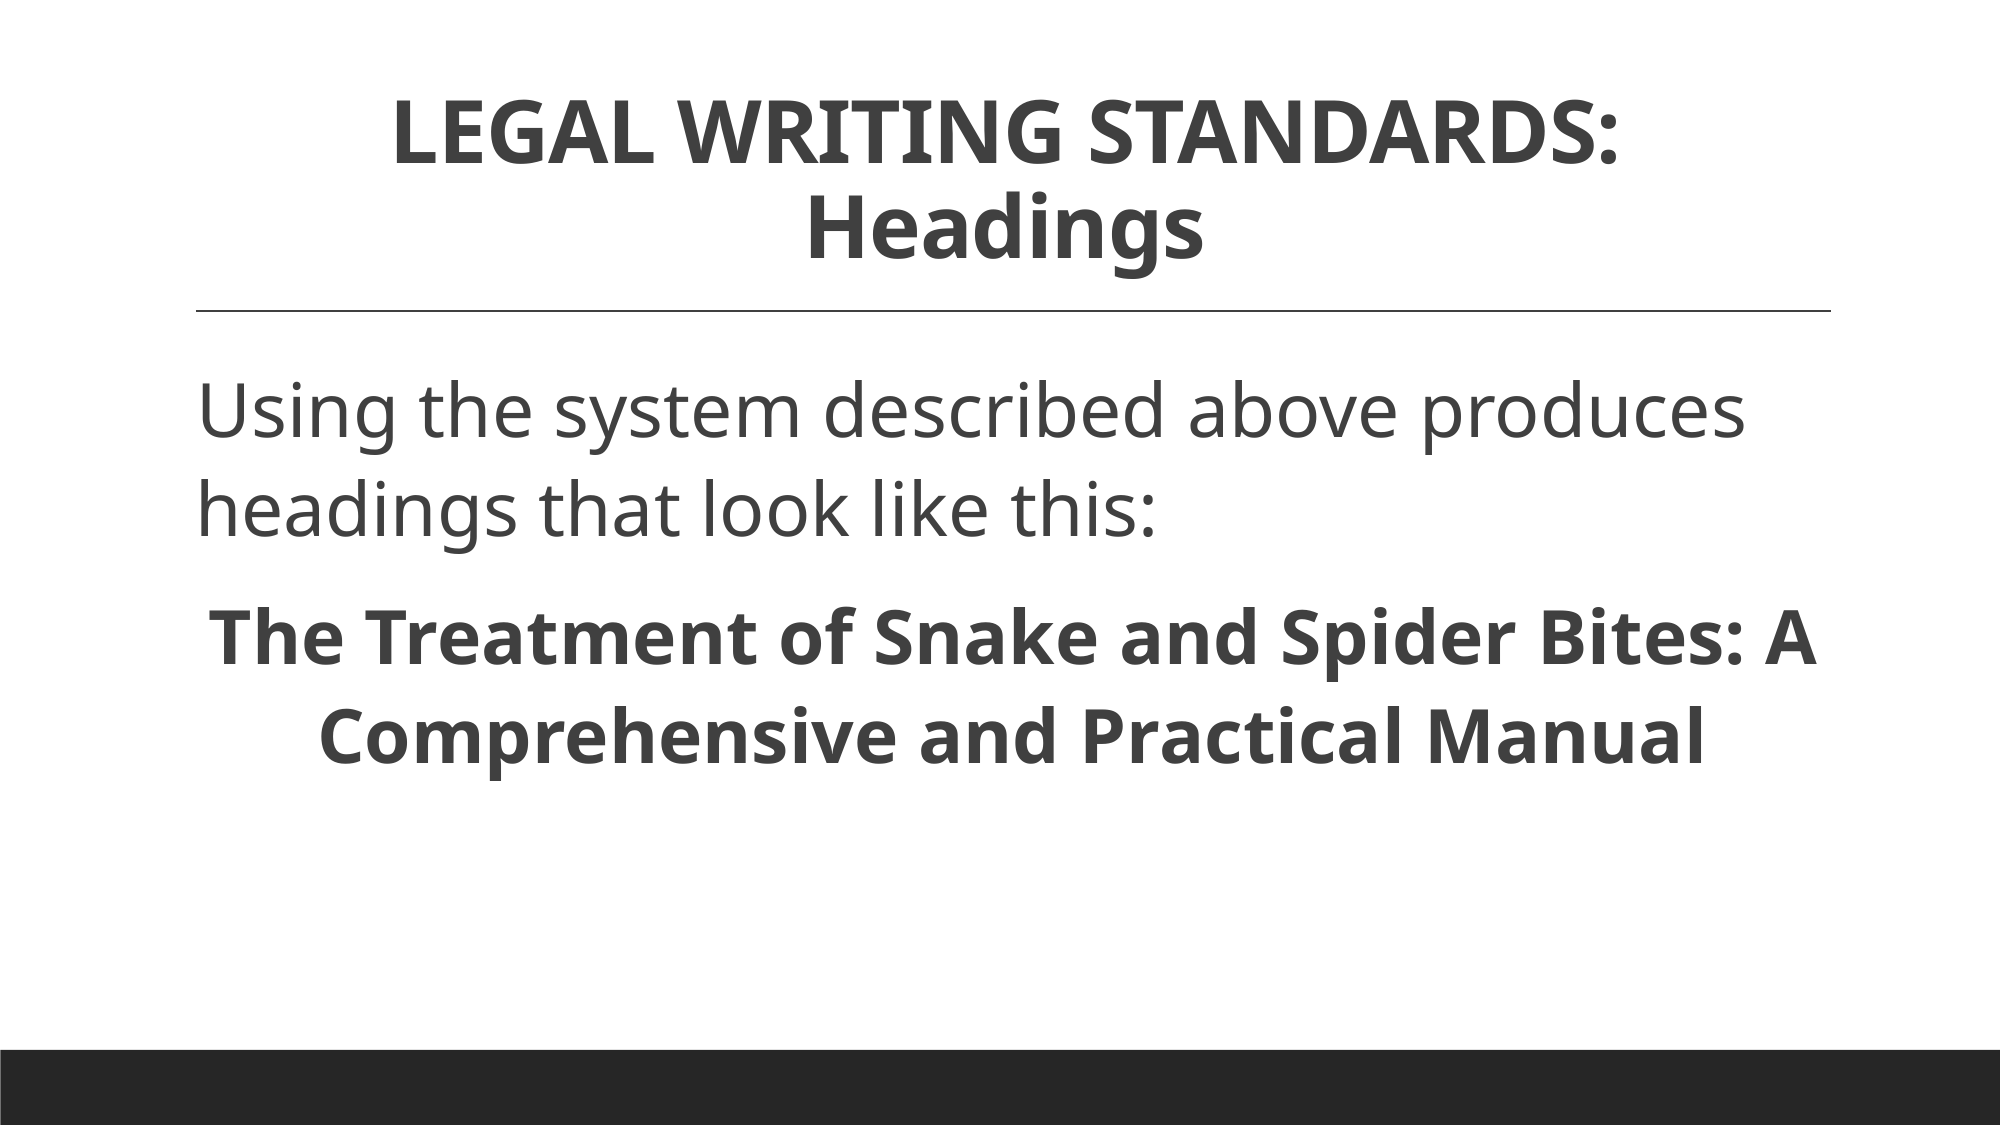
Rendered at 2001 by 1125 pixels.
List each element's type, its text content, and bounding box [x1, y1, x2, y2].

list Using the system described above produces headings that look like this: The Treatment of Snake and Spider Bites: A Comprehensive and Practical Manual [180, 345, 1830, 963]
title LEGAL WRITING STANDARDS: Headings [180, 47, 1830, 285]
